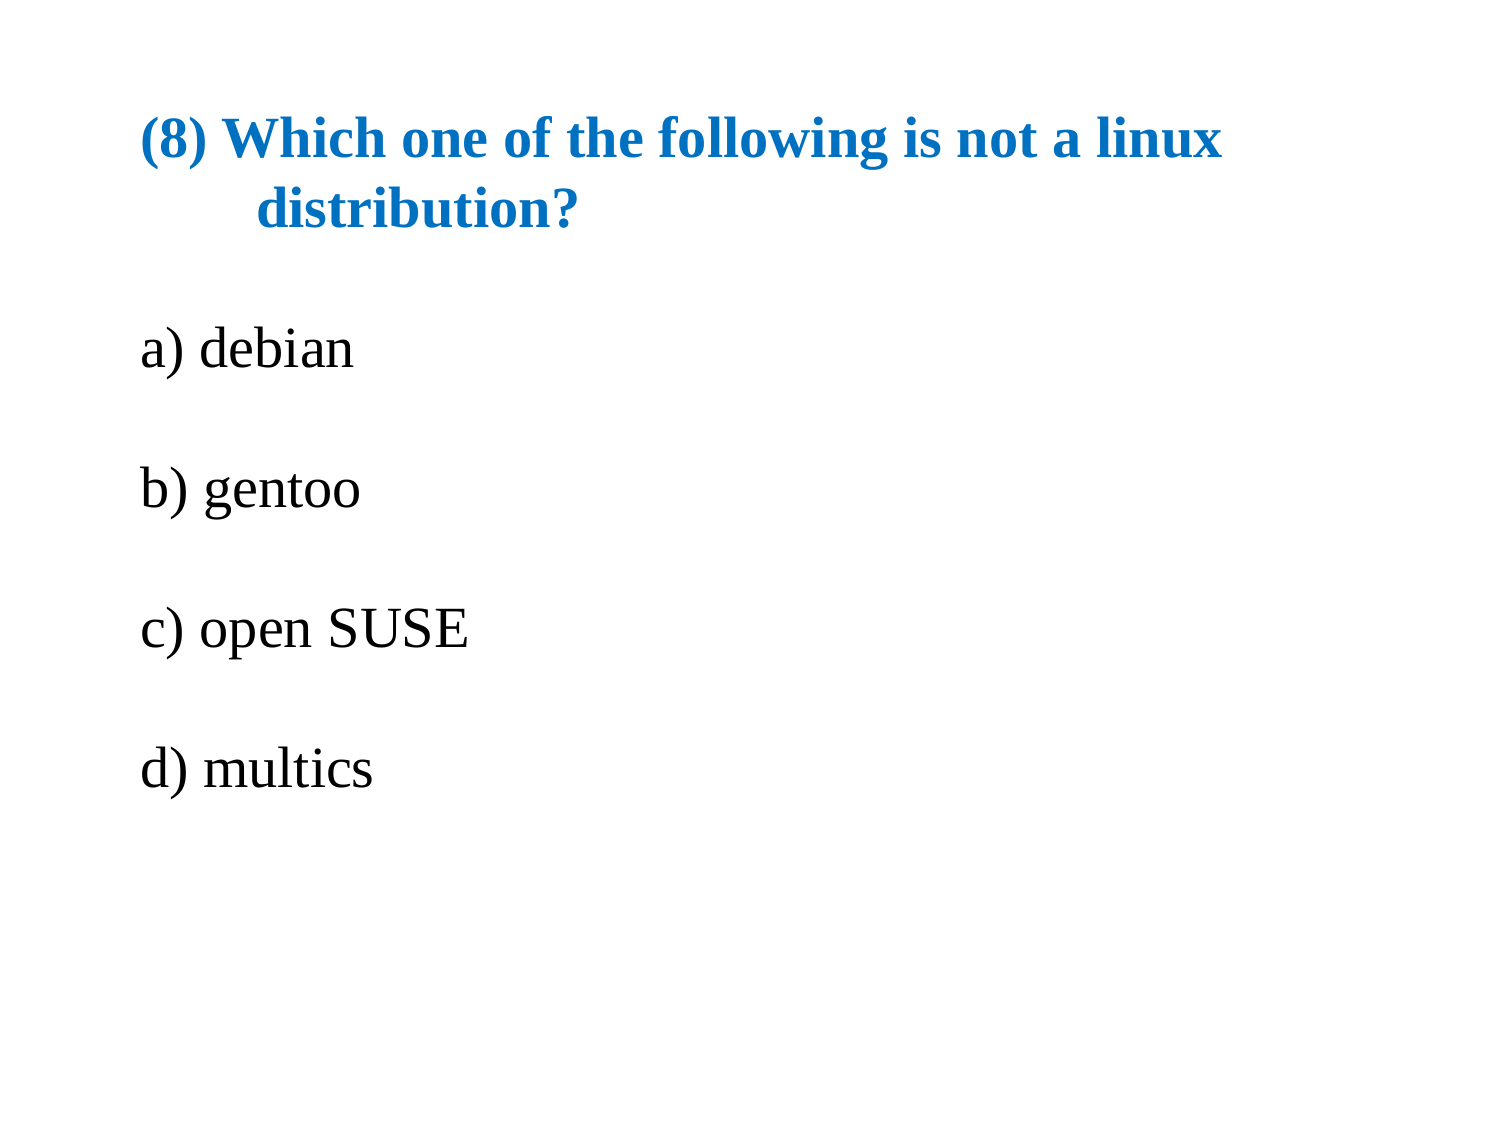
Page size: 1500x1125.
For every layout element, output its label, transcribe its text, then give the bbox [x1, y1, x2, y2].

text_box (8) Which one of the following is not a linux distribution? a) debian b) gentoo c) open SUSE d) multics [124, 91, 1413, 947]
